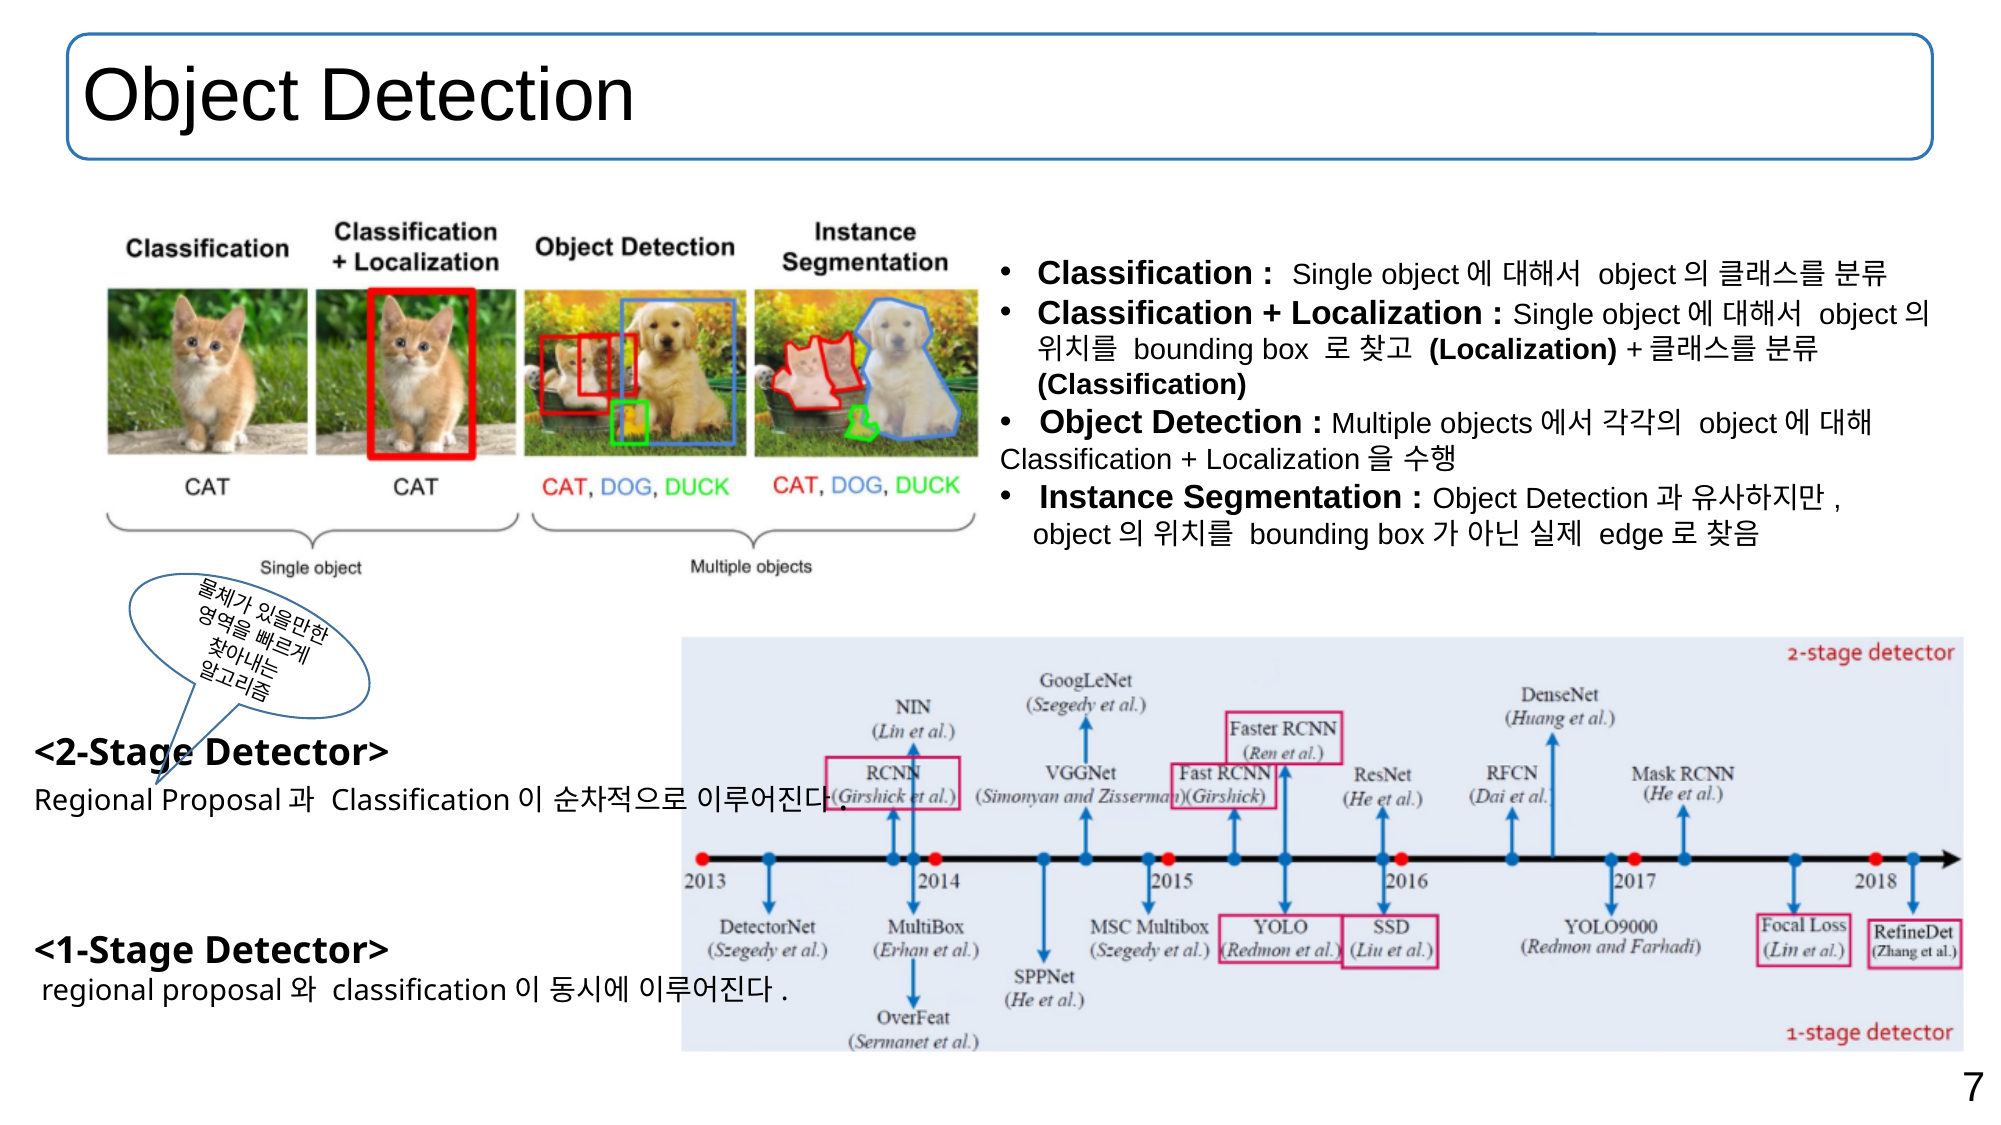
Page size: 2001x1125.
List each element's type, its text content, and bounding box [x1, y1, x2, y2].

text_box <1-Stage Detector> regional proposal와 classification이 동시에 이루어진다. [18, 918, 677, 1014]
title Object Detection [67, 34, 1933, 160]
text_box <2-Stage Detector> Regional Proposal과 Classification이 순차적으로 이루어진다. [18, 720, 677, 825]
list Classification : Single object에 대해서 object의 클래스를 분류 Classification + Localization : Single object에 대해서 object의 위치를 bounding box 로 찾고 (Localization) +클래스를 분류(Classification) Object Detection : Multiple objects에서 각각의 object에 대해 Classification + Localization을 수행 Instance Segmentation : Object Detection과 유사하지만, object의 위치를 bounding box가 아닌 실제 edge로 찾음 [999, 81, 2000, 720]
picture [677, 631, 1967, 1055]
text_box 물체가 있을만한 영역을 빠르게 찾아내는 알고리즘 [128, 580, 371, 786]
picture [96, 211, 986, 580]
